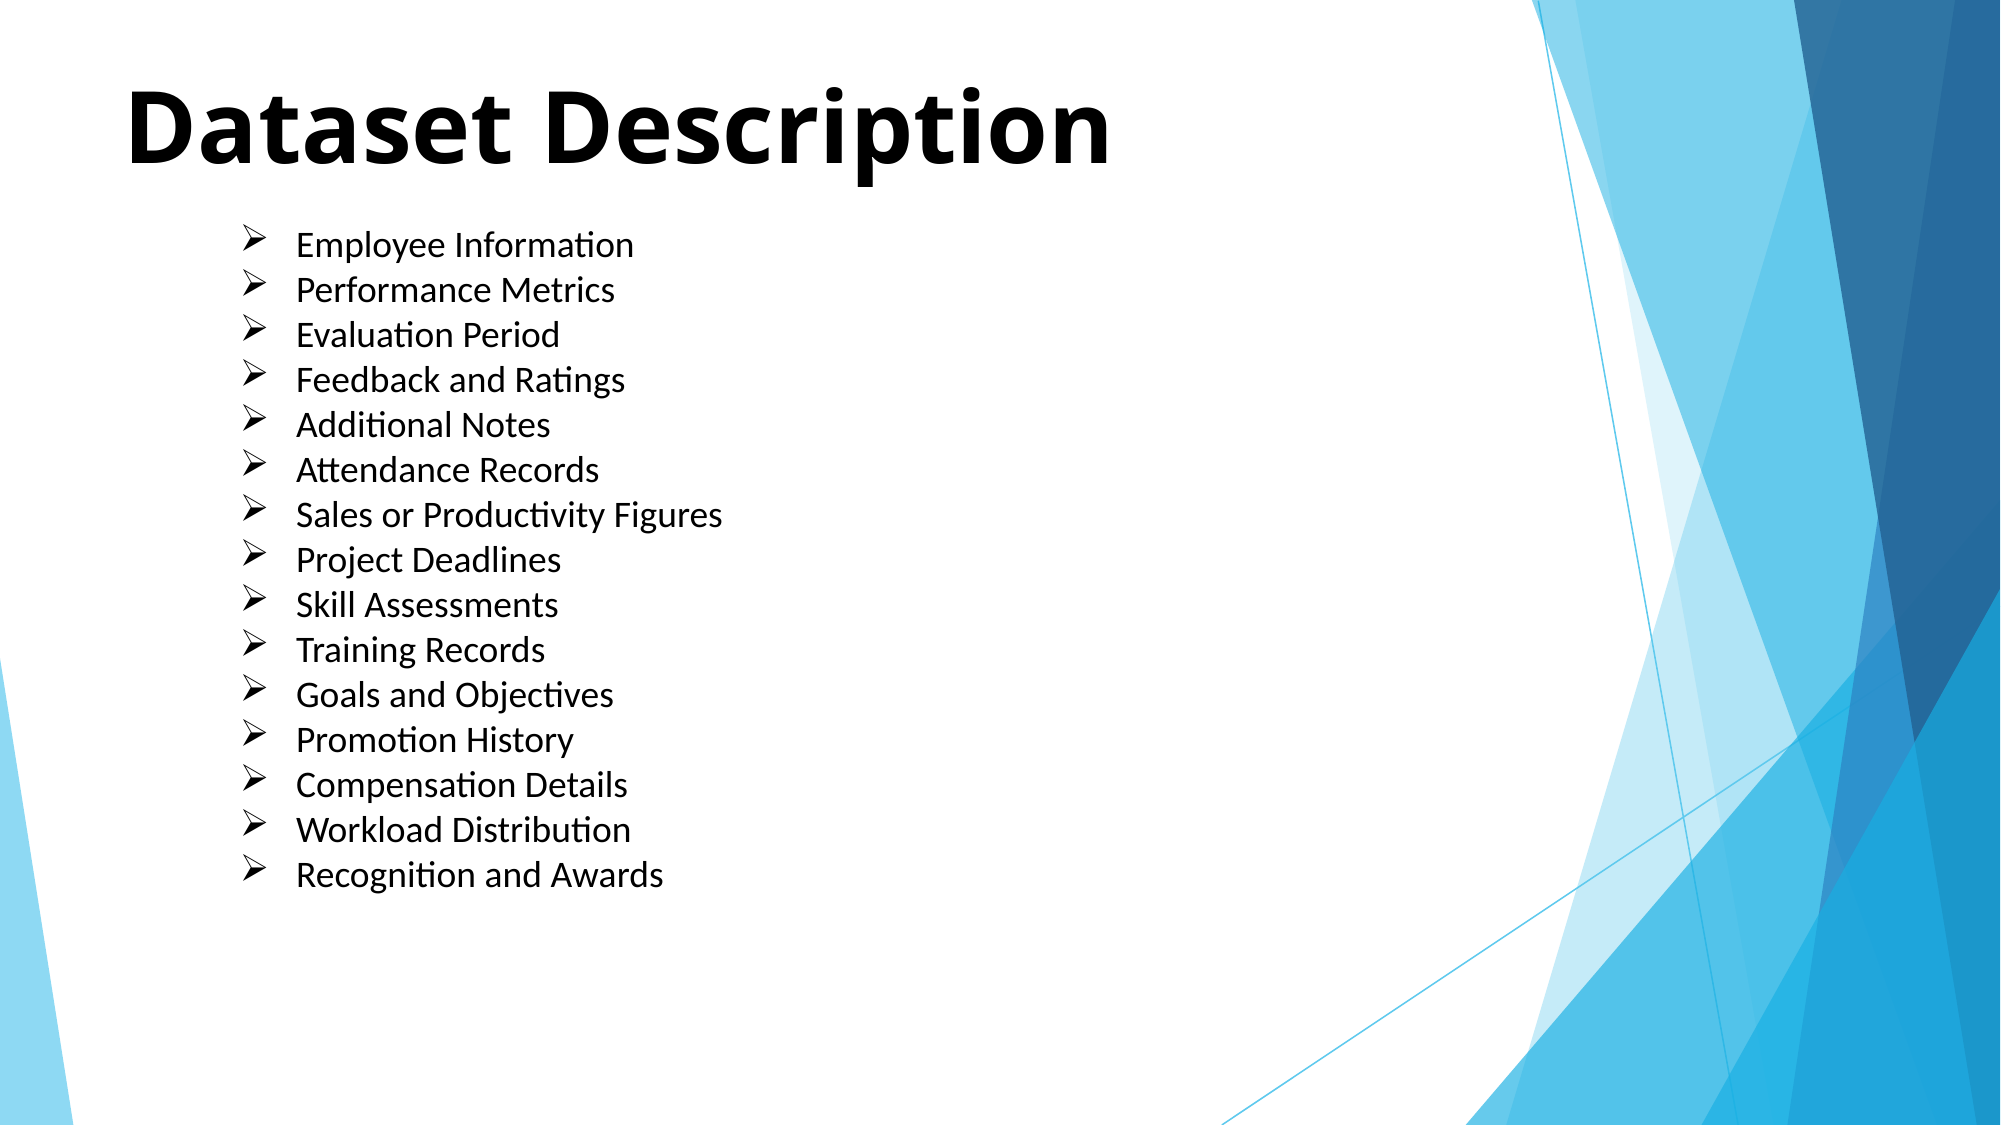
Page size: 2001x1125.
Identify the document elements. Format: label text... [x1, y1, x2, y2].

text_box Employee Information Performance Metrics Evaluation Period Feedback and Ratings Additional Notes Attendance Records Sales or Productivity Figures Project Deadlines Skill Assessments Training Records Goals and Objectives Promotion History Compensation Details Workload Distribution Recognition and Awards [224, 212, 1896, 903]
title Dataset Description [123, 63, 1877, 188]
